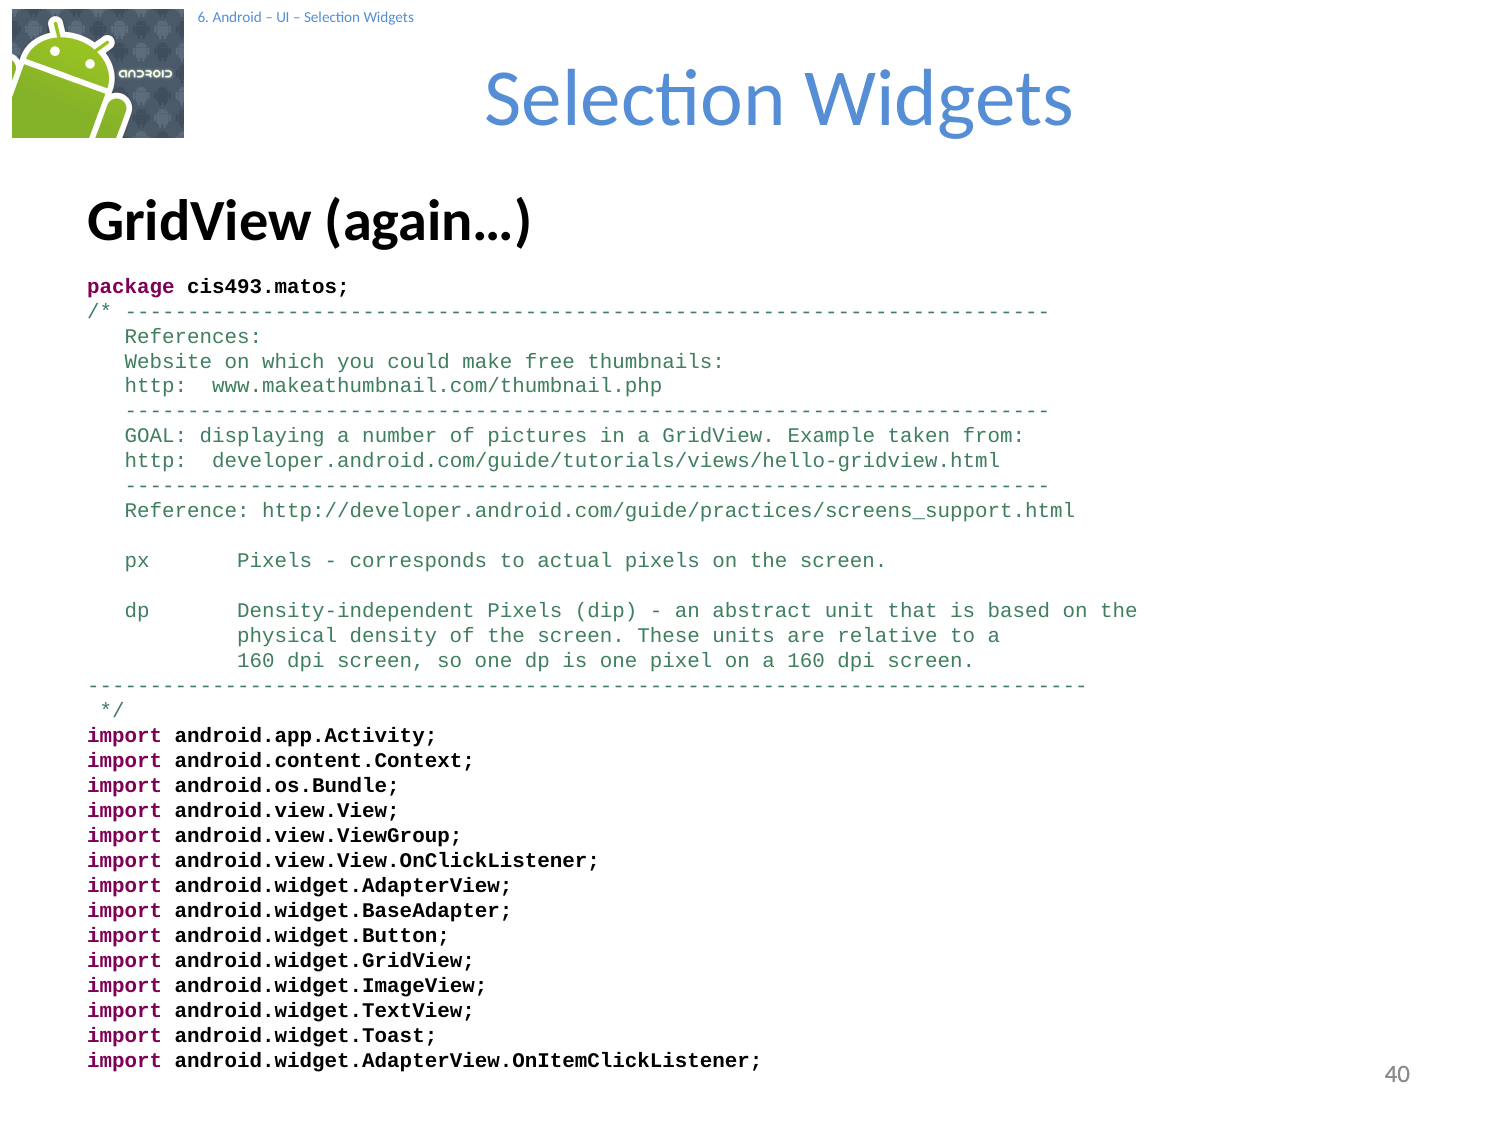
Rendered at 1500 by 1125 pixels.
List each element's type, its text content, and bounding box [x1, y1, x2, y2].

text_box [75, 337, 1300, 399]
picture [12, 9, 184, 138]
text_box 6. Android – UI – Selection Widgets Selection Widgets [49, 7, 1400, 150]
text_box GridView (again…) package cis493.matos; /* -------------------------------------------------------------------------- References: Website on which you could make free thumbnails: http: www.makeathumbnail.com/thumbnail.php -------------------------------------------------------------------------- GOAL: displaying a number of pictures in a GridView. Example taken from: http: developer.android.com/guide/tutorials/views/hello-gridview.html -------------------------------------------------------------------------- Reference: http://developer.android.com/guide/practices/screens_support.html px Pixels - corresponds to actual pixels on the screen. dp Density-independent Pixels (dip) - an abstract unit that is based on the physical density of the screen. These units are relative to a 160 dpi screen, so one dp is one pixel on a 160 dpi screen. -------------------------------------------------------------------------------- */ import android.app.Activity; import android.content.Context; import android.os.Bundle; import android.view.View; import android.view.ViewGroup; import android.view.View.OnClickListener; import android.widget.AdapterView; import android.widget.BaseAdapter; import android.widget.Button; import android.widget.GridView; import android.widget.ImageView; import android.widget.TextView; import android.widget.Toast; import android.widget.AdapterView.OnItemClickListener; [72, 174, 1423, 1104]
